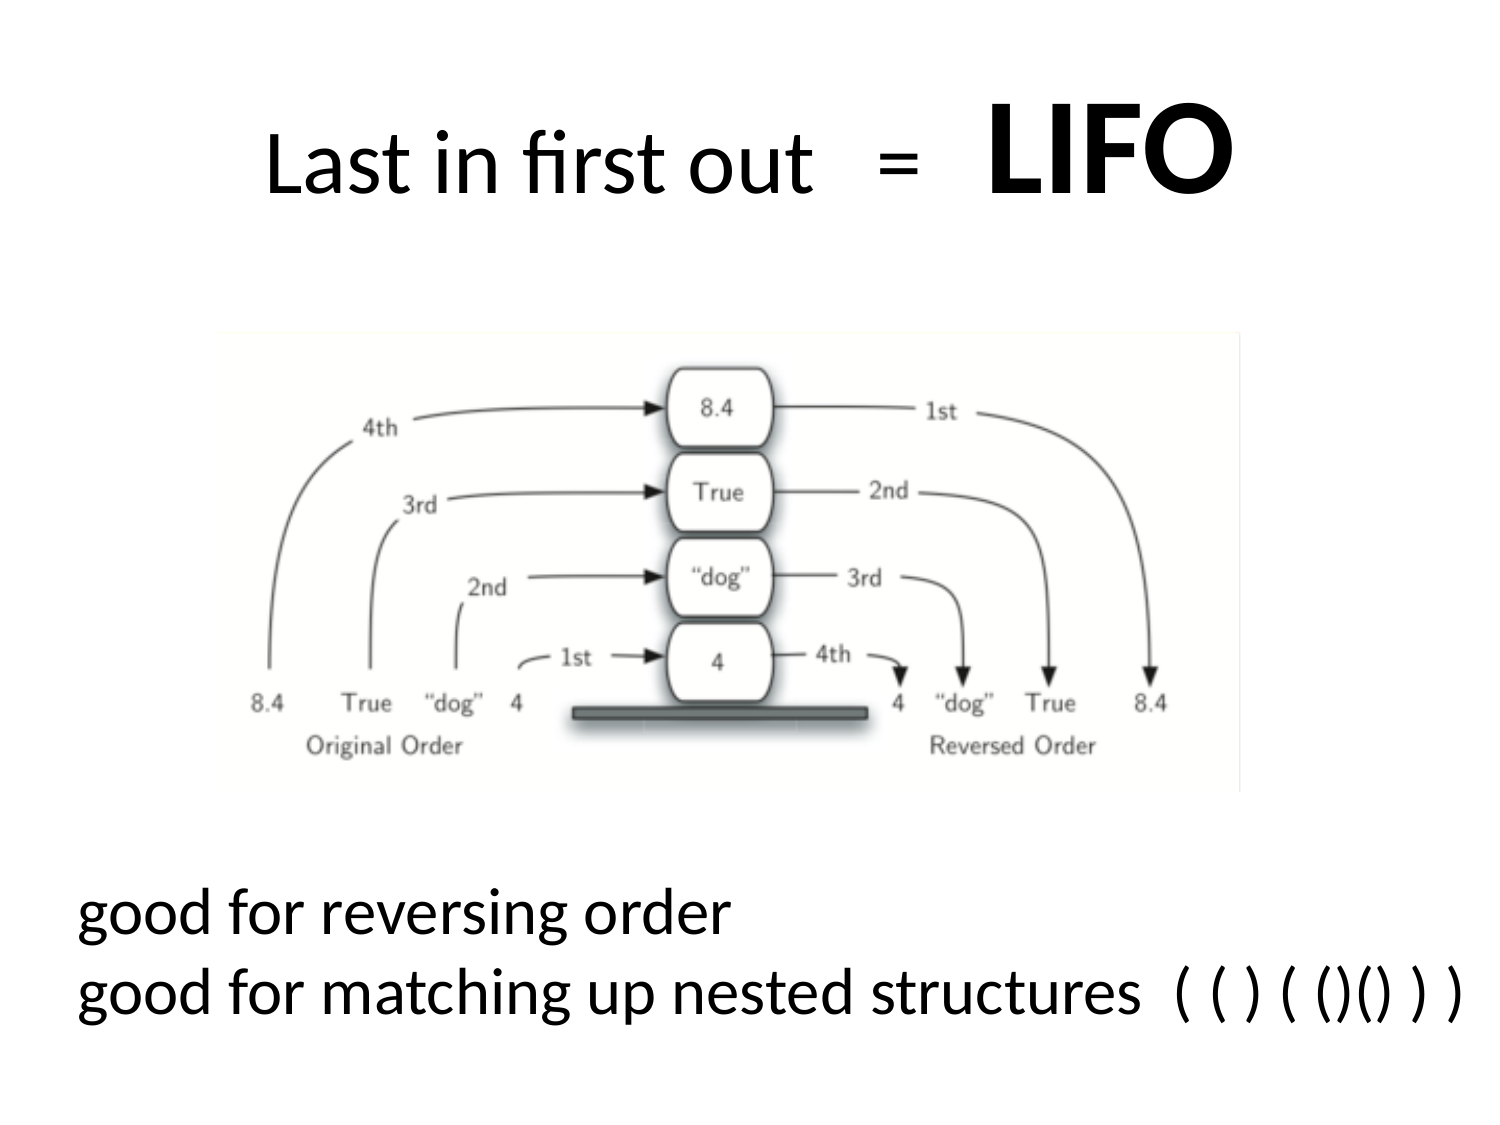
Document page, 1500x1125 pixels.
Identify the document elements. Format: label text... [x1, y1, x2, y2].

title Last in first out = LIFO [75, 45, 1425, 233]
text_box good for reversing order good for matching up nested structures ( ( ) ( ()() ) ) [62, 860, 1482, 1036]
picture [218, 330, 1282, 792]
